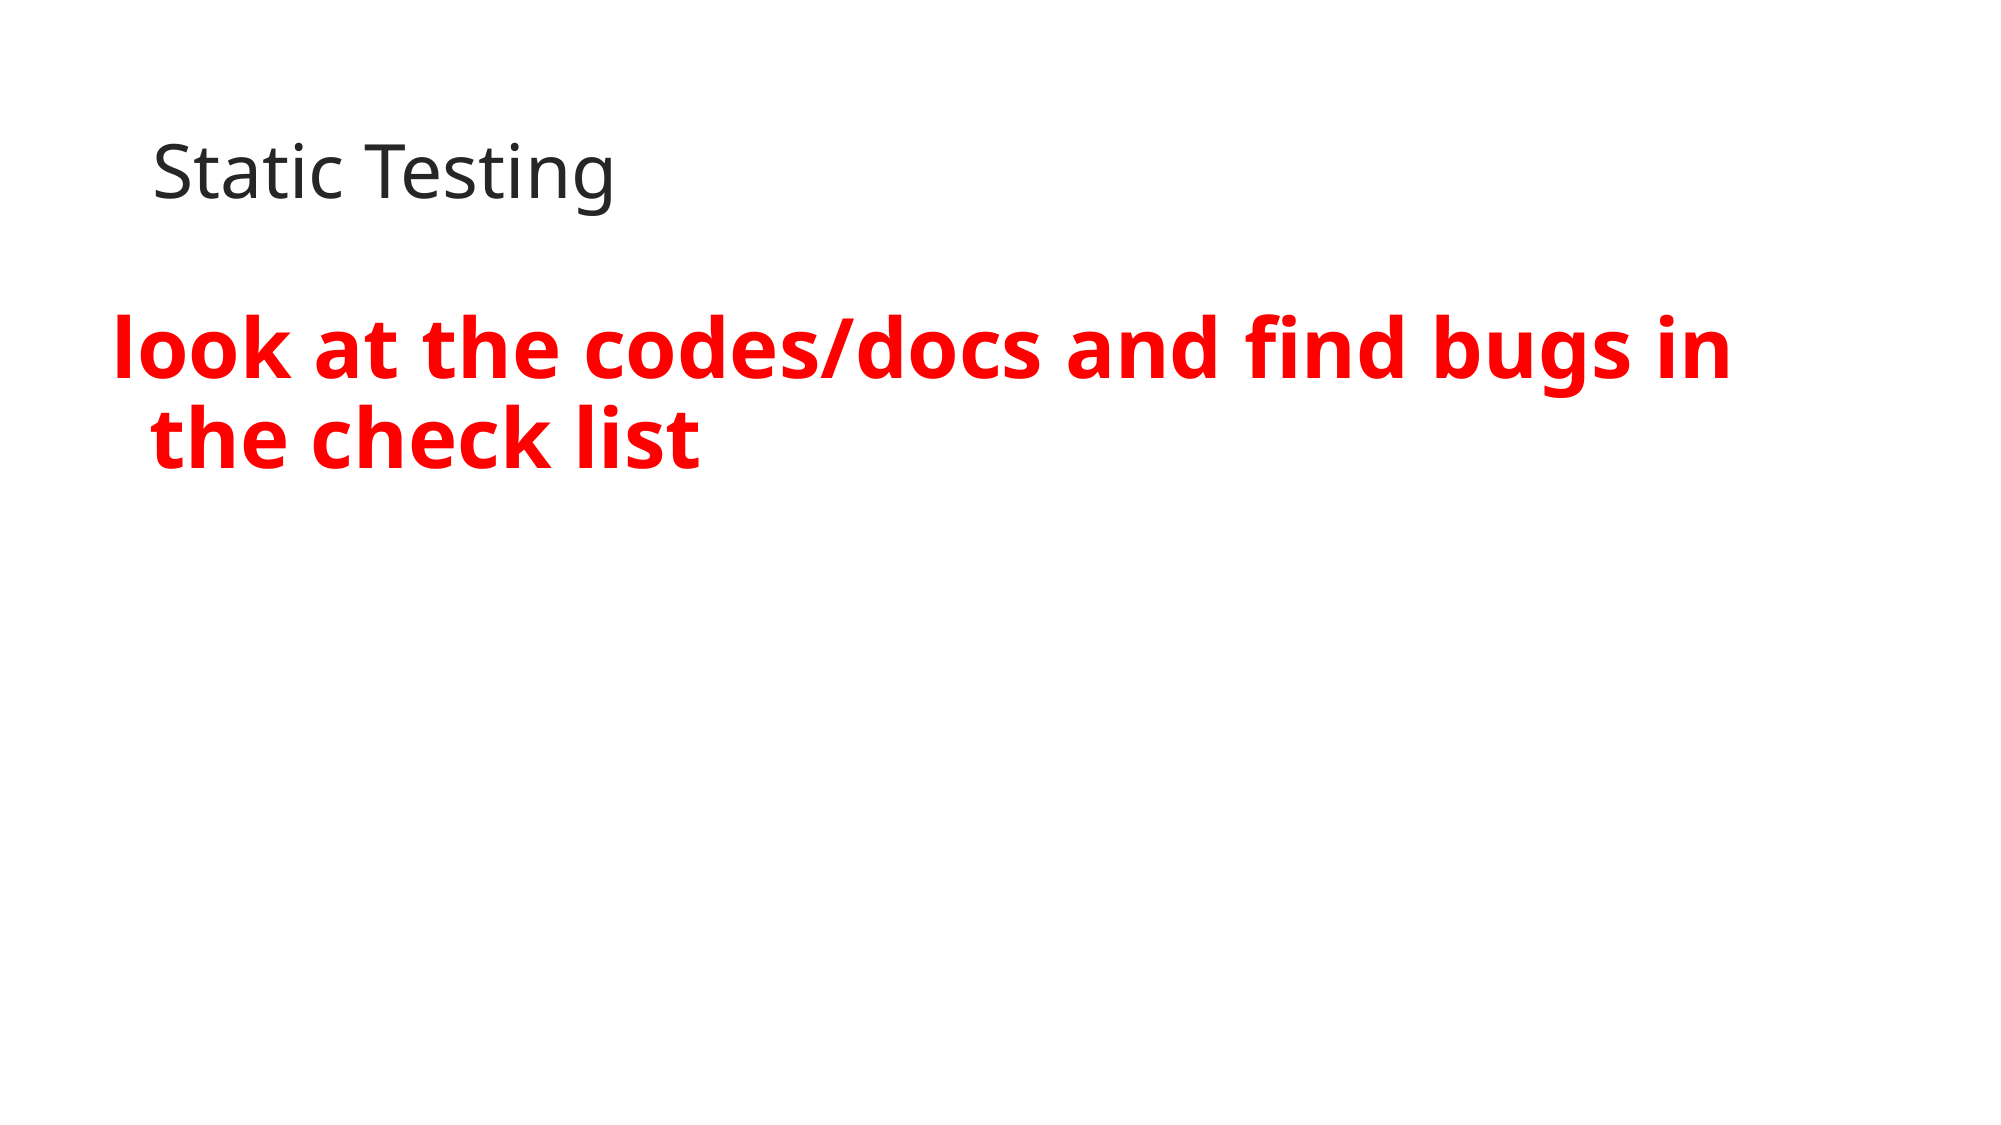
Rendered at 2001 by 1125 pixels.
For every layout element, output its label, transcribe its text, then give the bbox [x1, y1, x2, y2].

title Static Testing [137, 59, 1863, 278]
list look at the codes/docs and find bugs in the check list [21, 299, 1885, 1014]
